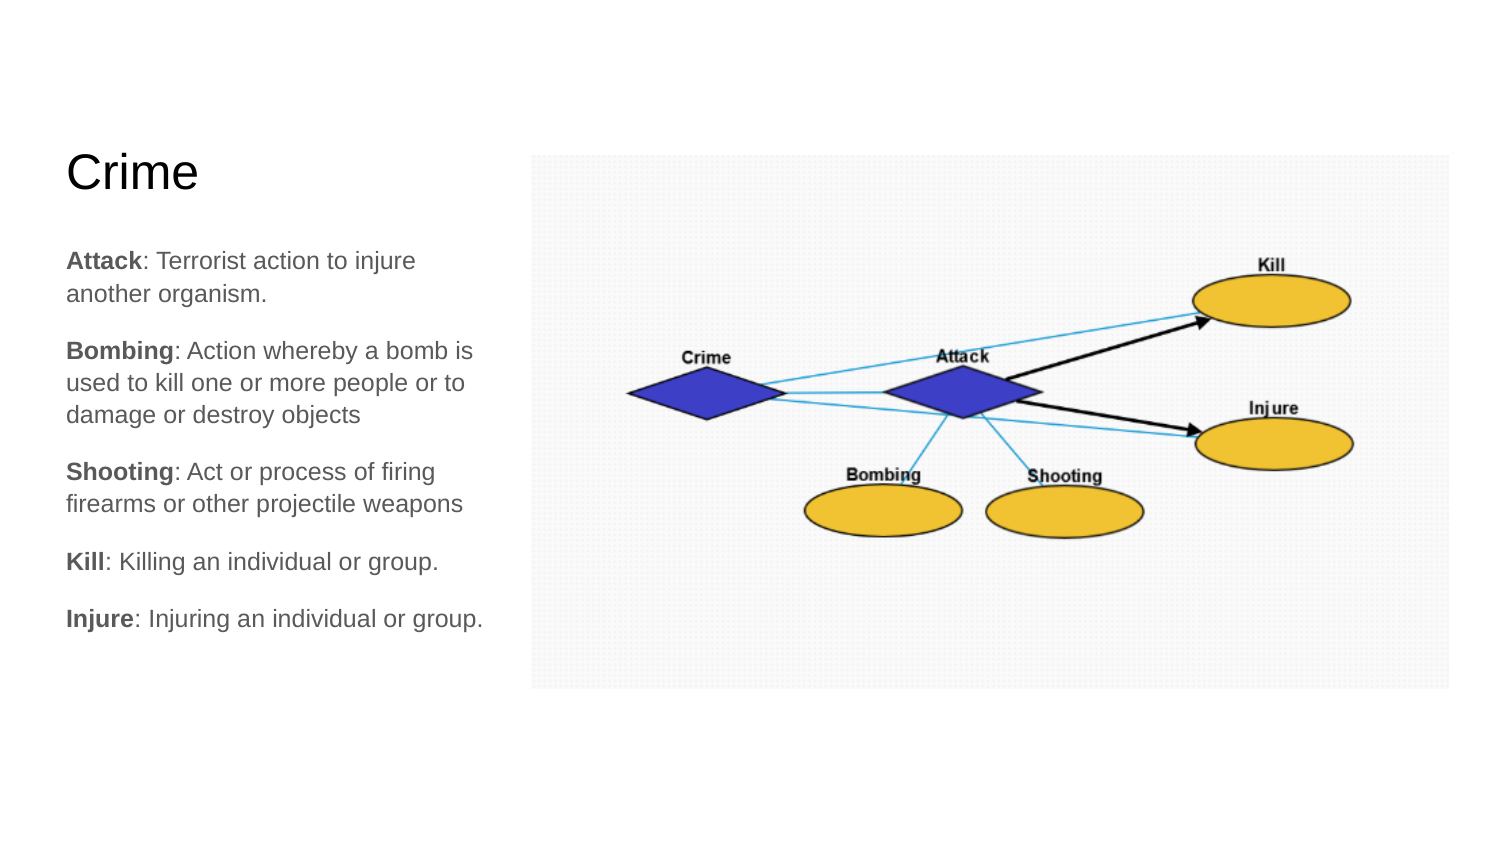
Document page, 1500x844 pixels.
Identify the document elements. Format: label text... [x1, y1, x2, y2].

title Crime [51, 91, 512, 216]
list Attack: Terrorist action to injure another organism. Bombing: Action whereby a bomb is used to kill one or more people or to damage or destroy objects Shooting: Act or process of firing firearms or other projectile weapons Kill: Killing an individual or group. Injure: Injuring an individual or group. [51, 227, 512, 750]
picture [531, 154, 1449, 689]
